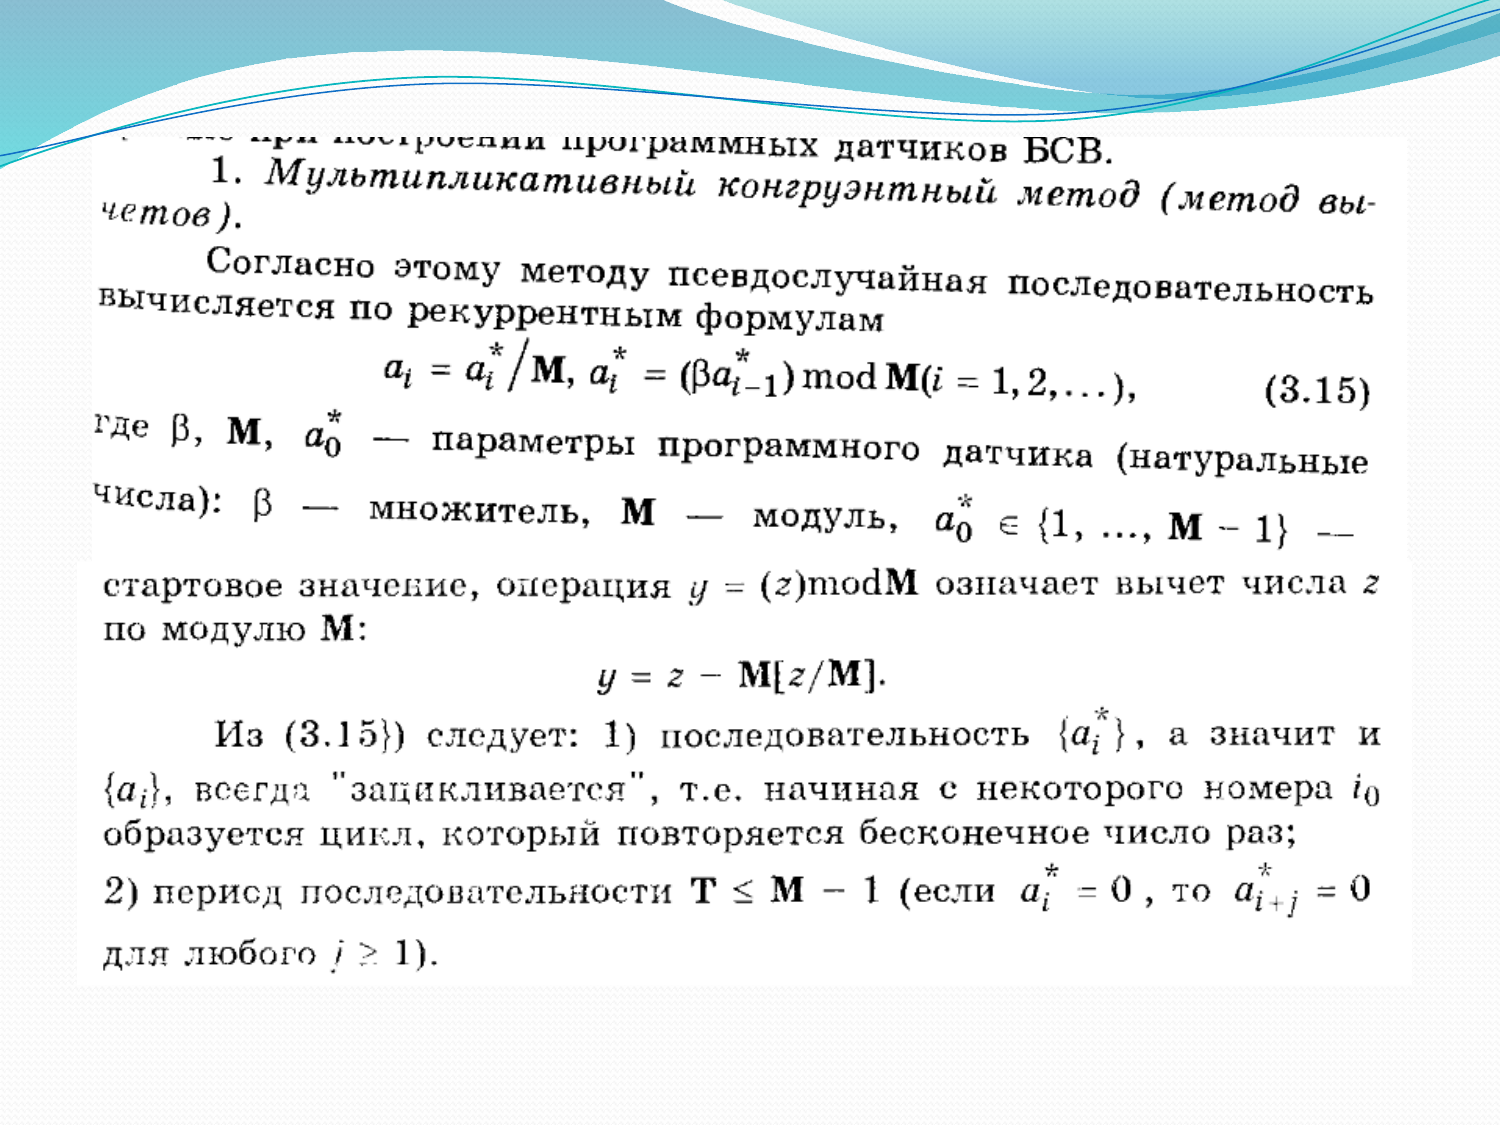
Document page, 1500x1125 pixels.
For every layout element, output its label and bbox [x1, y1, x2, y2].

picture [77, 137, 1413, 985]
